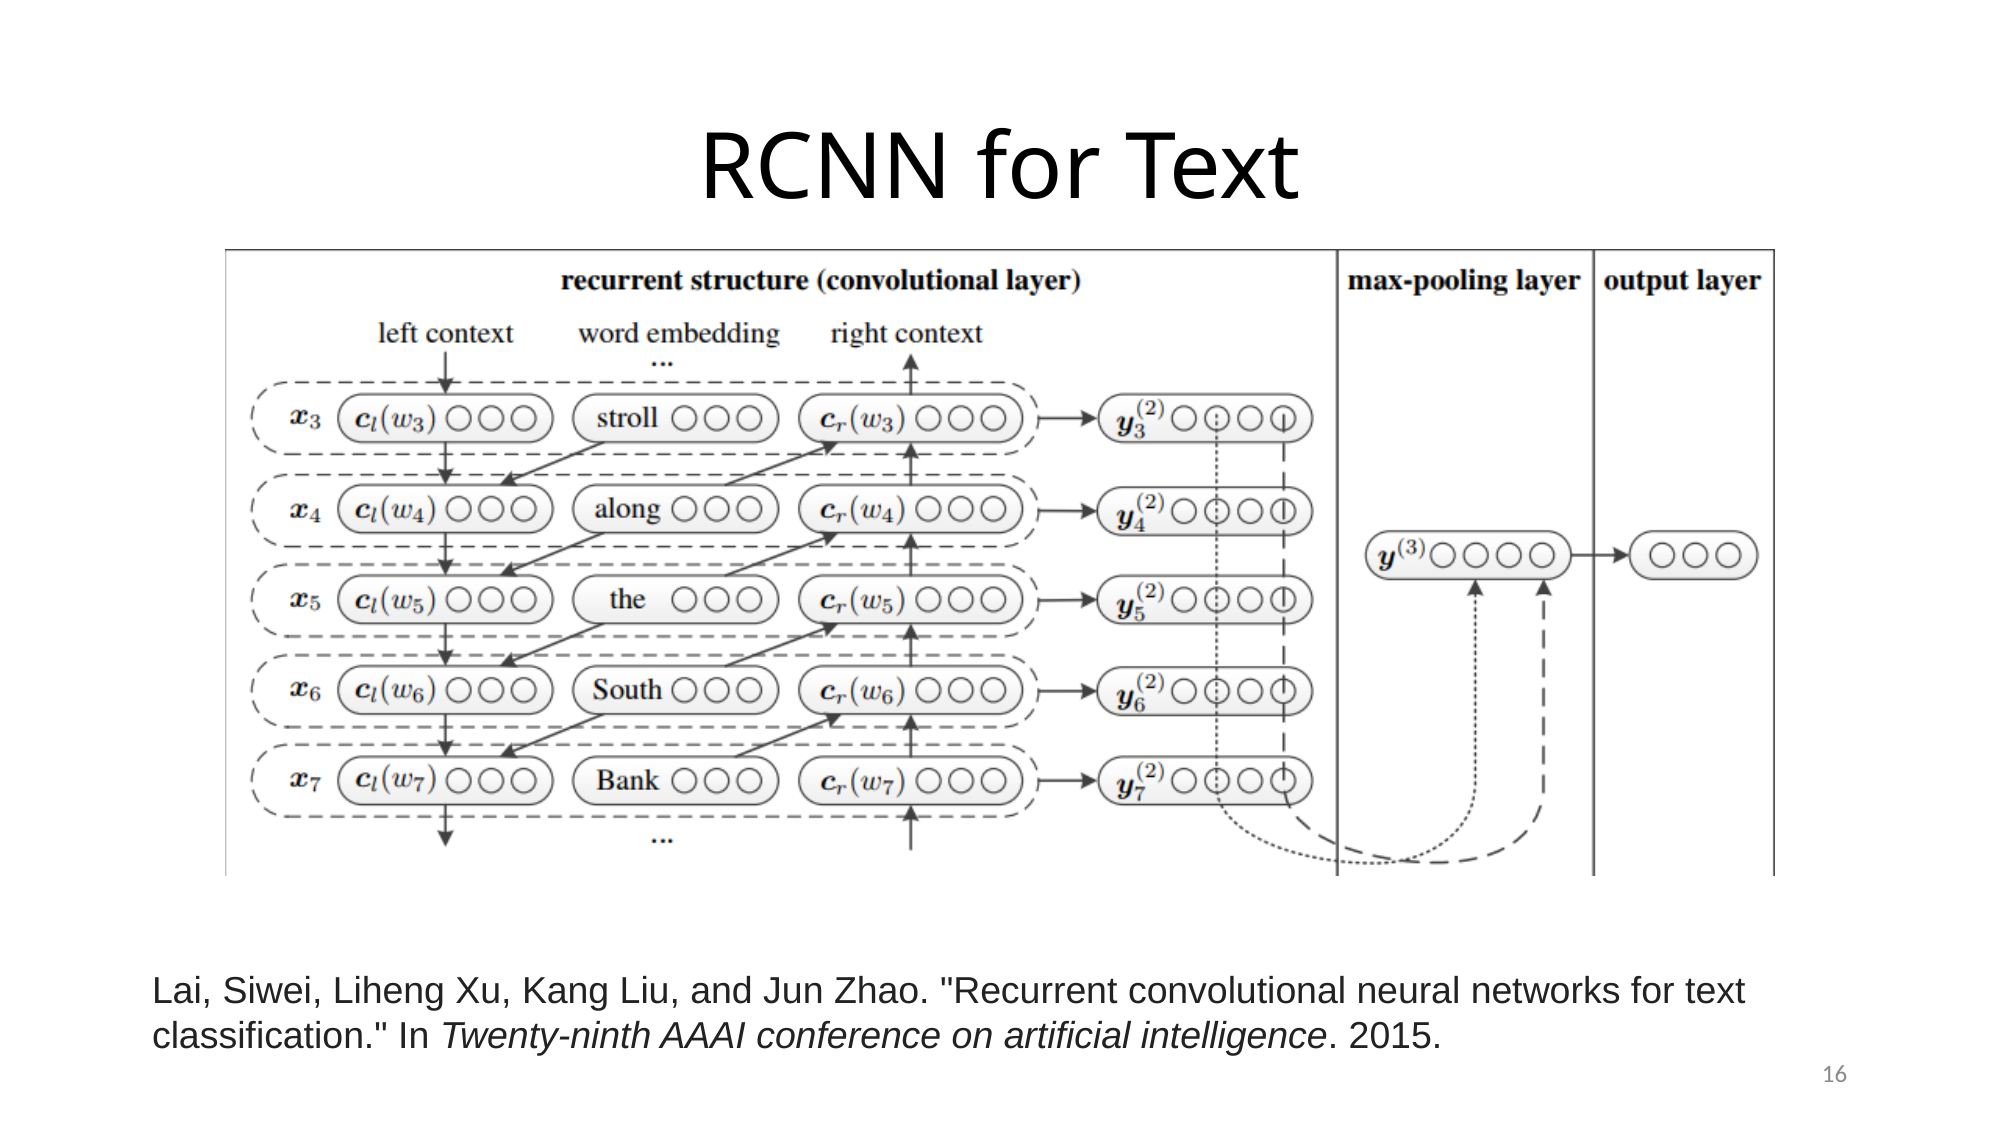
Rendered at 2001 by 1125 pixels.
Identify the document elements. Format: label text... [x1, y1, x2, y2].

title RCNN for Text [137, 59, 1863, 278]
text_box Lai, Siwei, Liheng Xu, Kang Liu, and Jun Zhao. "Recurrent convolutional neural networks for text classification." In Twenty-ninth AAAI conference on artificial intelligence. 2015. [137, 958, 1863, 1064]
picture [224, 249, 1775, 876]
slide_number 16 [1412, 1064, 1863, 1103]
